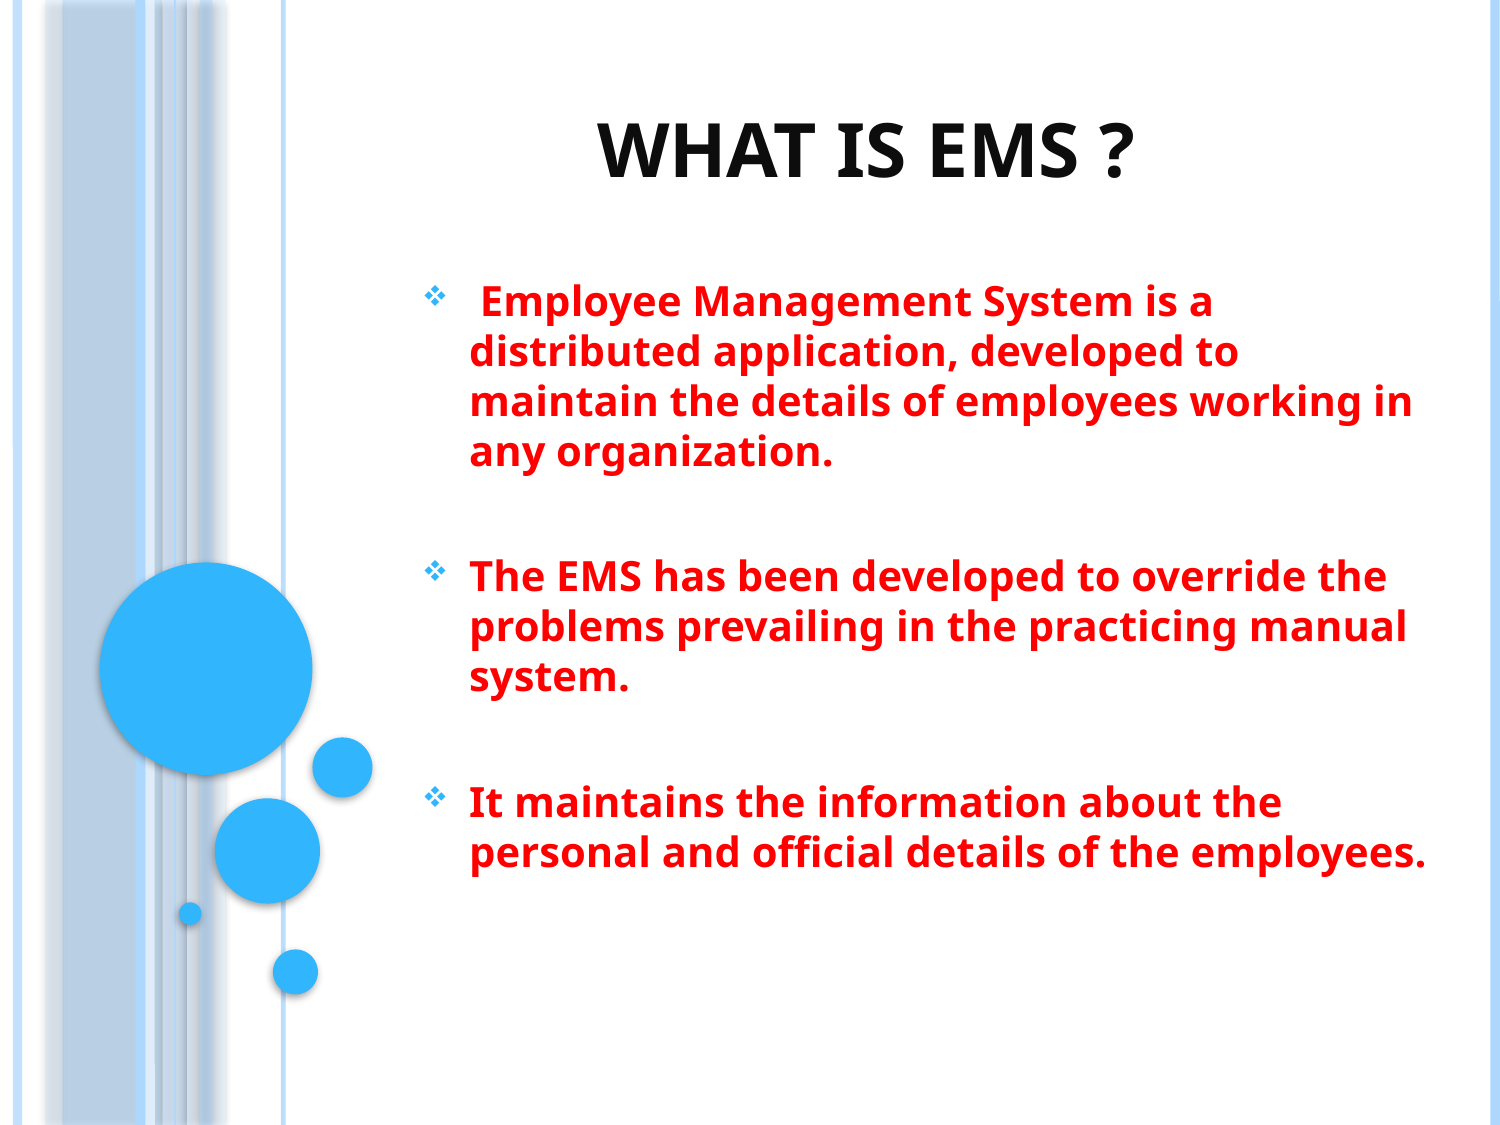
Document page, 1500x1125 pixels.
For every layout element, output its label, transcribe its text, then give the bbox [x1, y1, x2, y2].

subtitle Employee Management System is a distributed application, developed to maintain the details of employees working in any organization. The EMS has been developed to override the problems prevailing in the practicing manual system. It maintains the information about the personal and official details of the employees. [407, 267, 1447, 1071]
title What is EMS ? [360, 0, 1373, 200]
